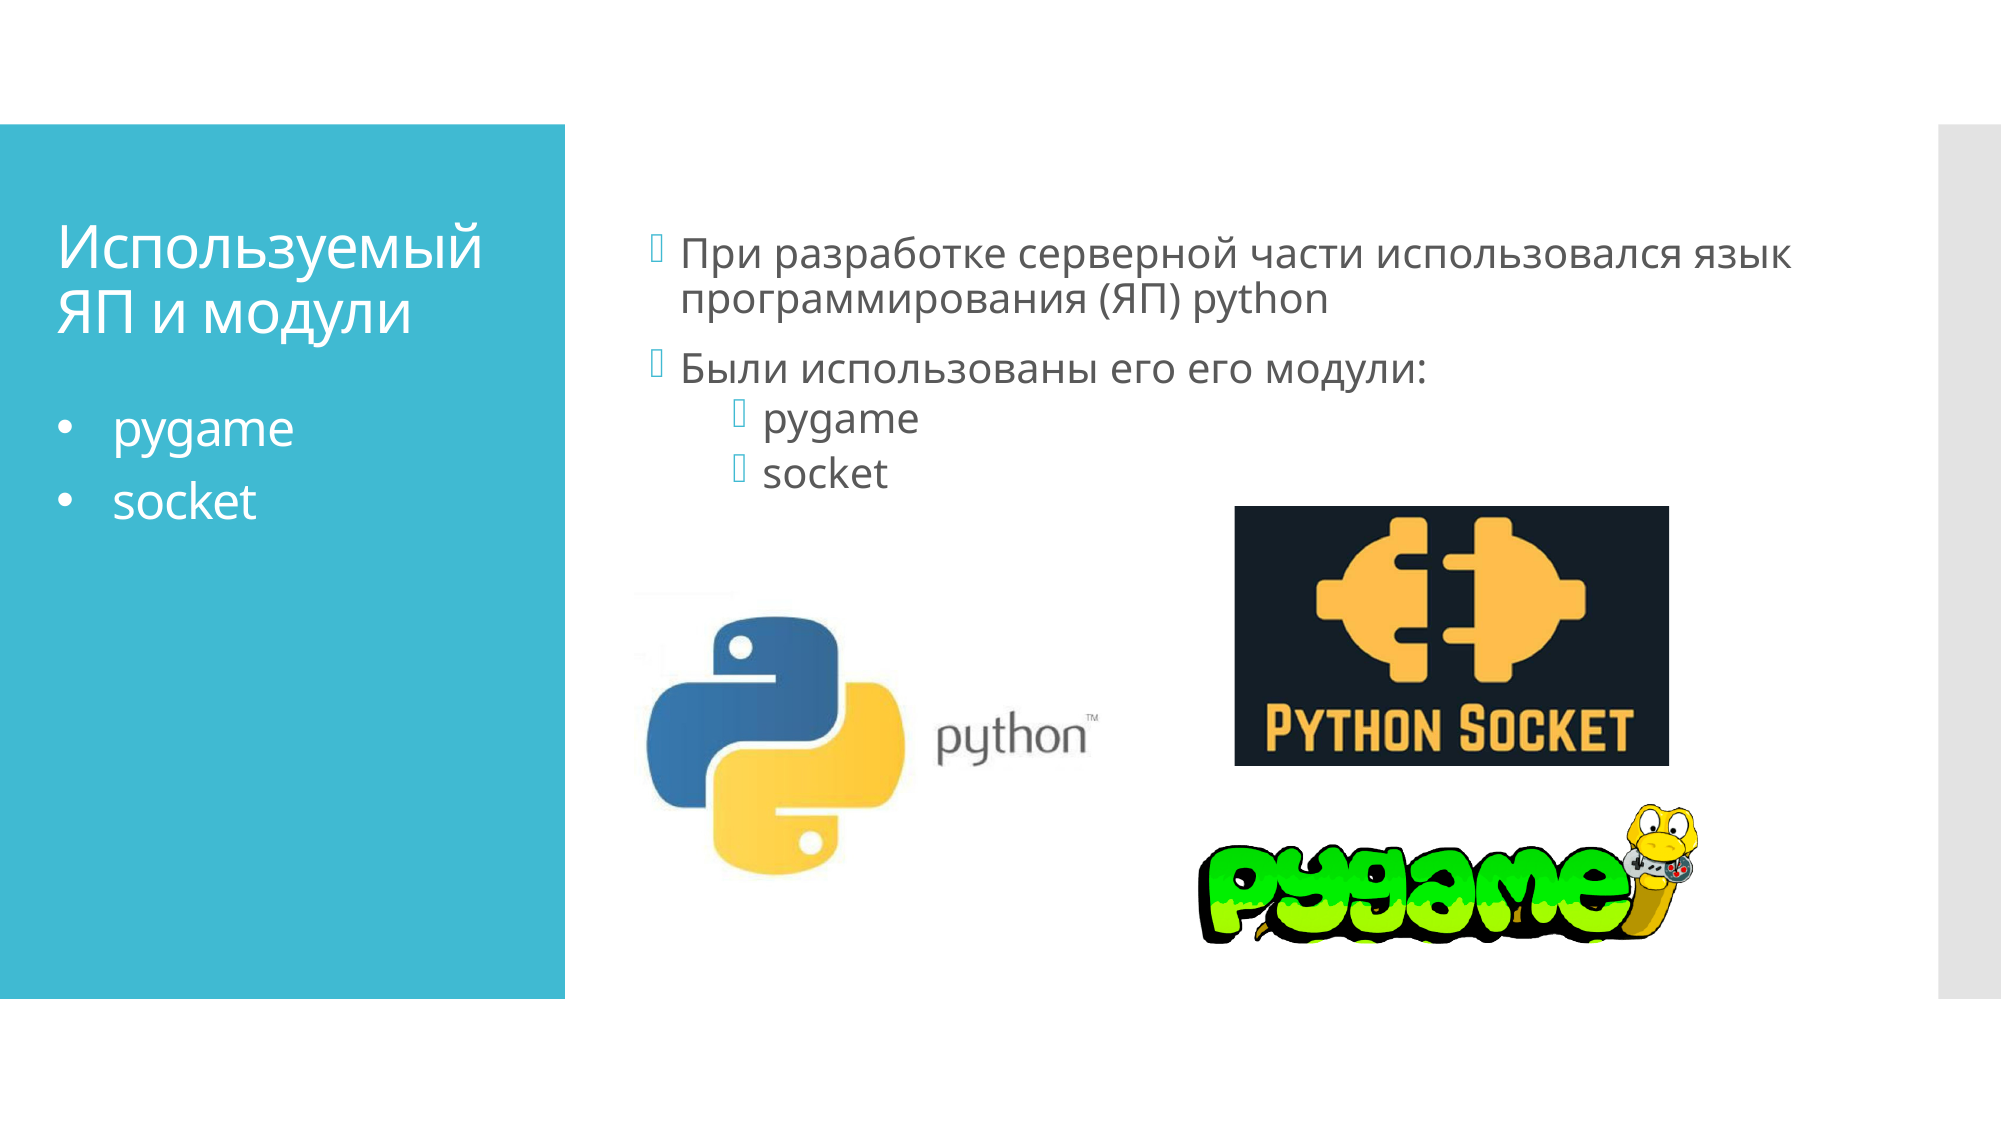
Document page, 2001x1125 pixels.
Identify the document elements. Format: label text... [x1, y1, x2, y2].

title Используемый ЯП и модули [41, 184, 525, 378]
picture [1234, 505, 1670, 766]
text_box pygame socket [41, 378, 525, 548]
picture [634, 547, 1128, 932]
picture [1194, 798, 1710, 1003]
list При разработке серверной части использовался язык программирования (ЯП) python Были использованы его его модули: pygame socket [634, 184, 1835, 546]
